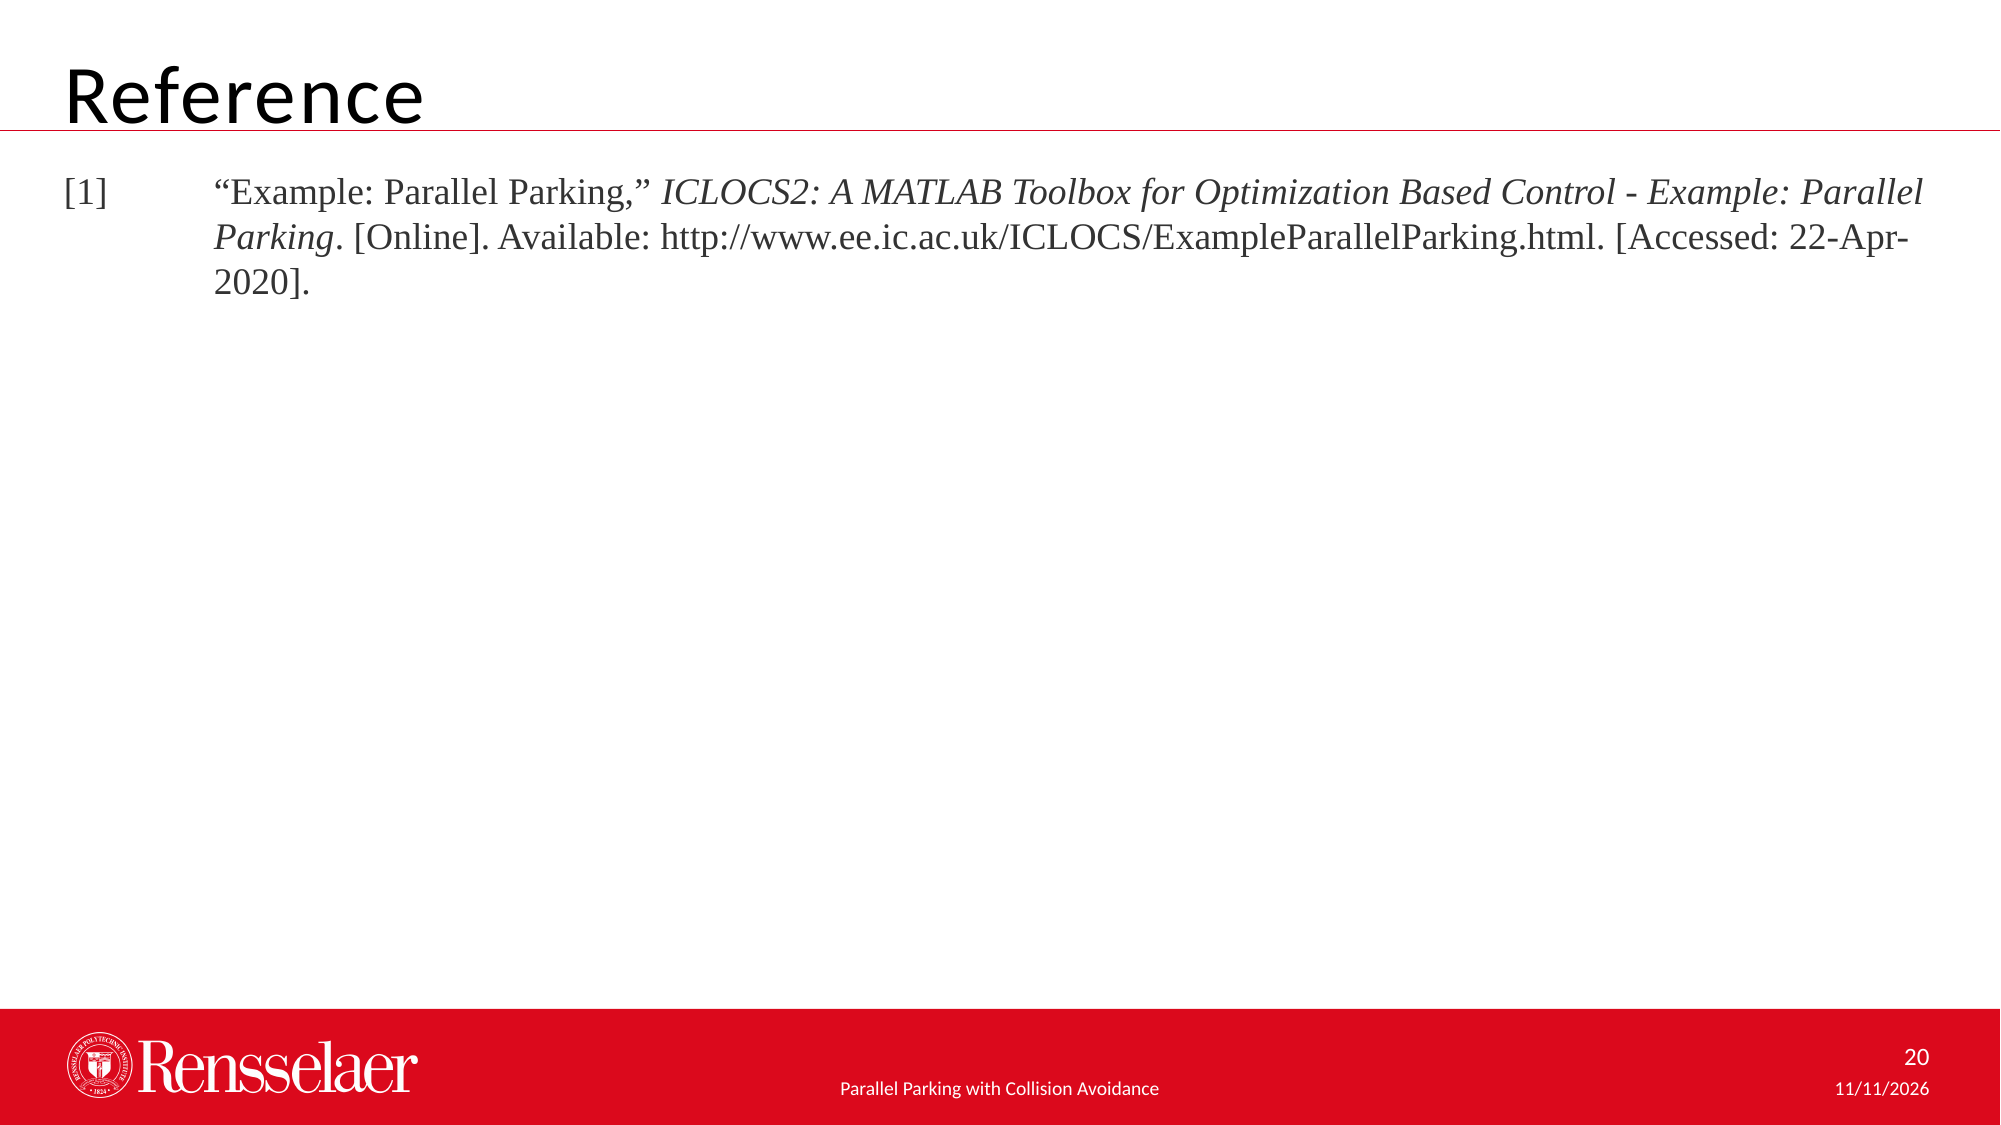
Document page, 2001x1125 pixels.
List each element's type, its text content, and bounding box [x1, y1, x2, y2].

picture [67, 1032, 418, 1098]
text_box [1] “Example: Parallel Parking,” ICLOCS2: A MATLAB Toolbox for Optimization Based Control - Example: Parallel Parking. [Online]. Available: http://www.ee.ic.ac.uk/ICLOCS/ExampleParallelParking.html. [Accessed: 22-Apr- 2020]. [49, 159, 2000, 310]
list Reference [49, 44, 1870, 131]
